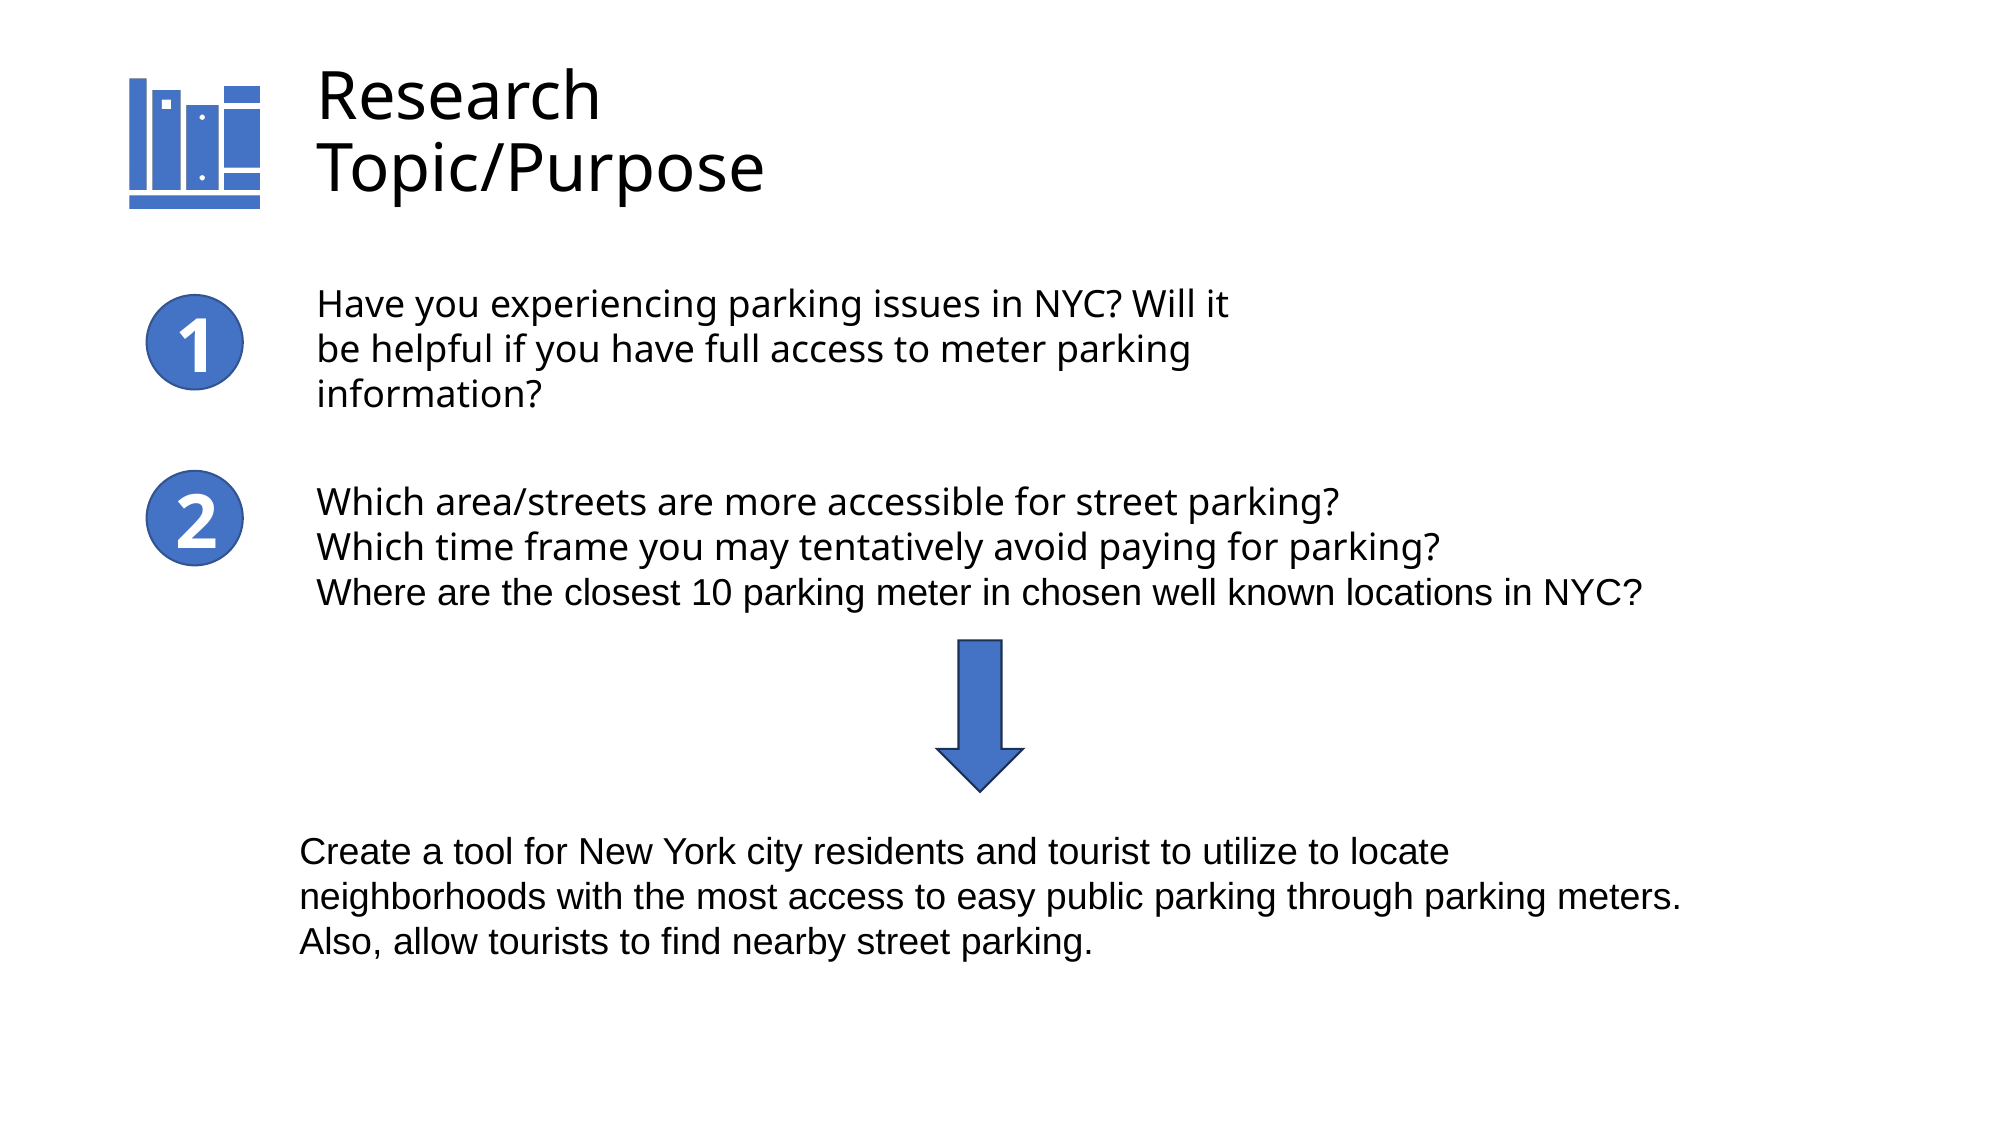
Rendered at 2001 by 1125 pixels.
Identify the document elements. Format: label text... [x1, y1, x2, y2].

text_box 1 [145, 293, 244, 391]
title Research Topic/Purpose [301, 53, 1071, 215]
text_box 2 [145, 469, 244, 567]
picture [104, 53, 285, 234]
text_box Create a tool for New York city residents and tourist to utilize to locate neighborhoods with the most access to easy public parking through parking meters. Also, allow tourists to find nearby street parking. [284, 819, 1826, 969]
text_box Which area/streets are more accessible for street parking? Which time frame you may tentatively avoid paying for parking? Where are the closest 10 parking meter in chosen well known locations in NYC? [301, 470, 1928, 621]
text_box [934, 639, 1026, 794]
text_box Have you experiencing parking issues in NYC? Will it be helpful if you have full access to meter parking information? [301, 272, 1251, 468]
